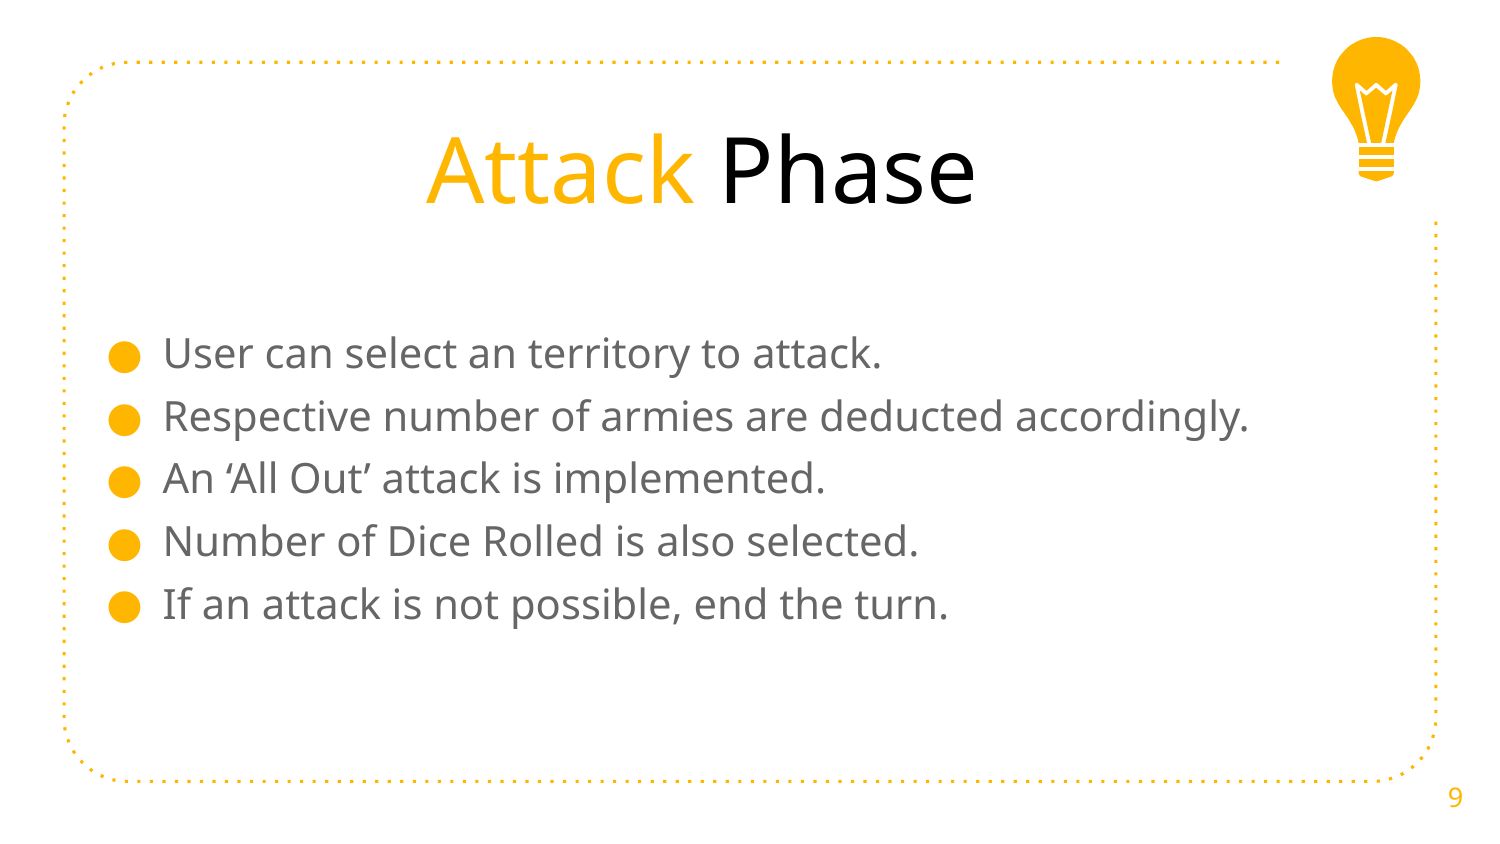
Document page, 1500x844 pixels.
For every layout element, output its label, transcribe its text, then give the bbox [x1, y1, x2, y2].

slide_number 9 [1411, 753, 1500, 844]
list User can select an territory to attack. Respective number of armies are deducted accordingly. An ‘All Out’ attack is implemented. Number of Dice Rolled is also selected. If an attack is not possible, end the turn. [72, 249, 1394, 718]
title Attack Phase [72, 96, 1332, 238]
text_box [1331, 36, 1421, 182]
